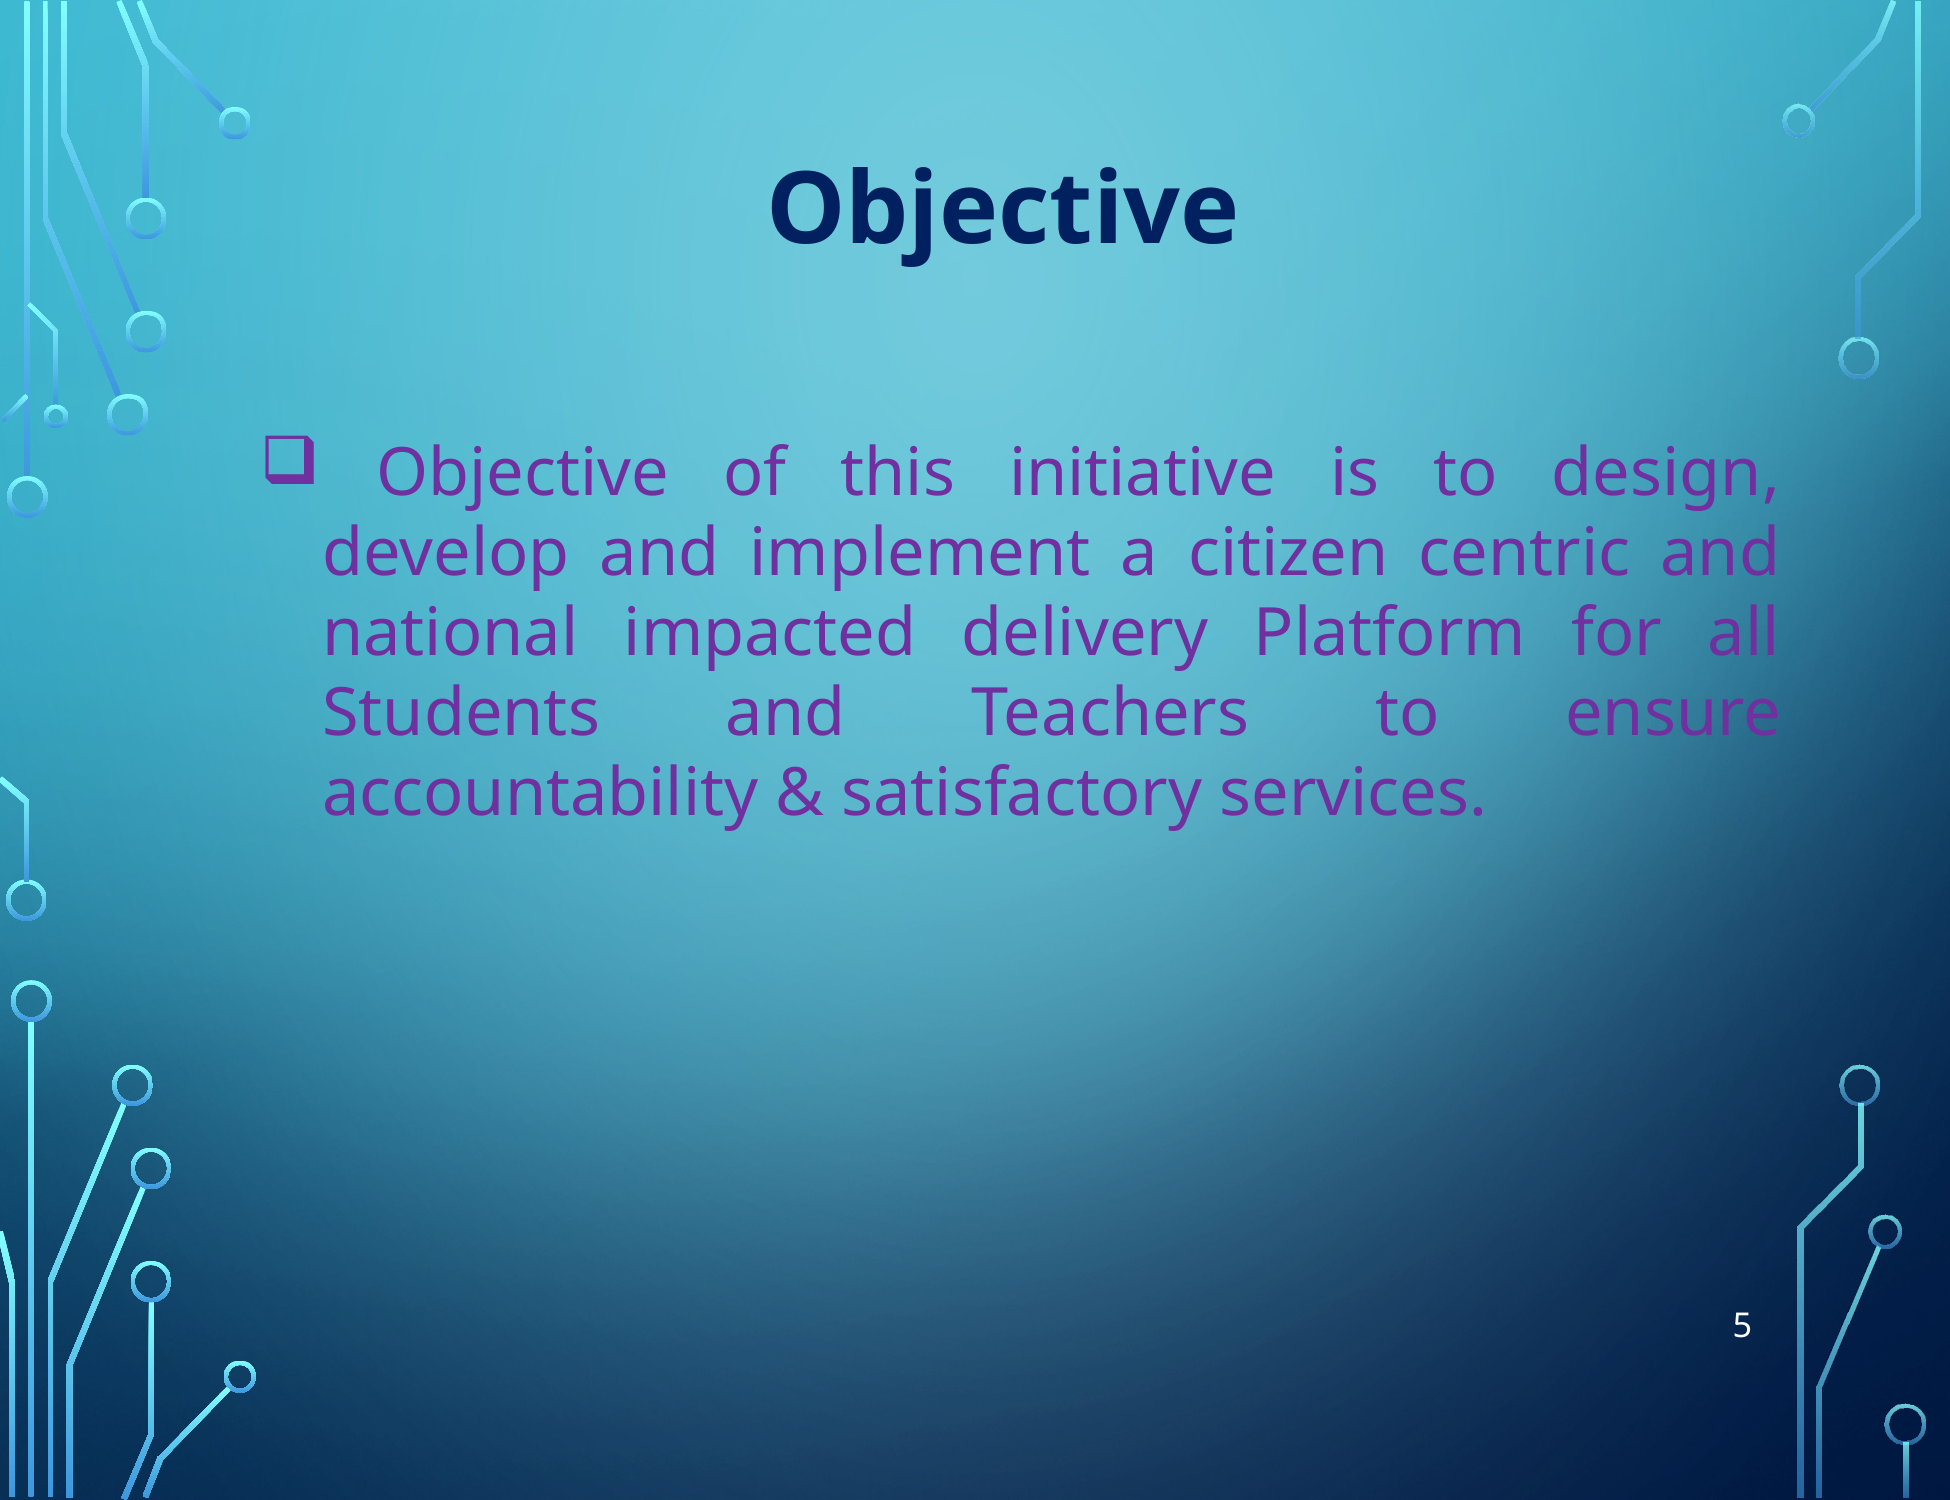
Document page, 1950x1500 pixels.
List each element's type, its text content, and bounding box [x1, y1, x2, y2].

slide_number 5 [1643, 1286, 1767, 1367]
title Objective [746, 132, 1260, 291]
text_box Objective of this initiative is to design, develop and implement a citizen centric and national impacted delivery Platform for all Students and Teachers to ensure accountability & satisfactory services. [248, 445, 1795, 812]
